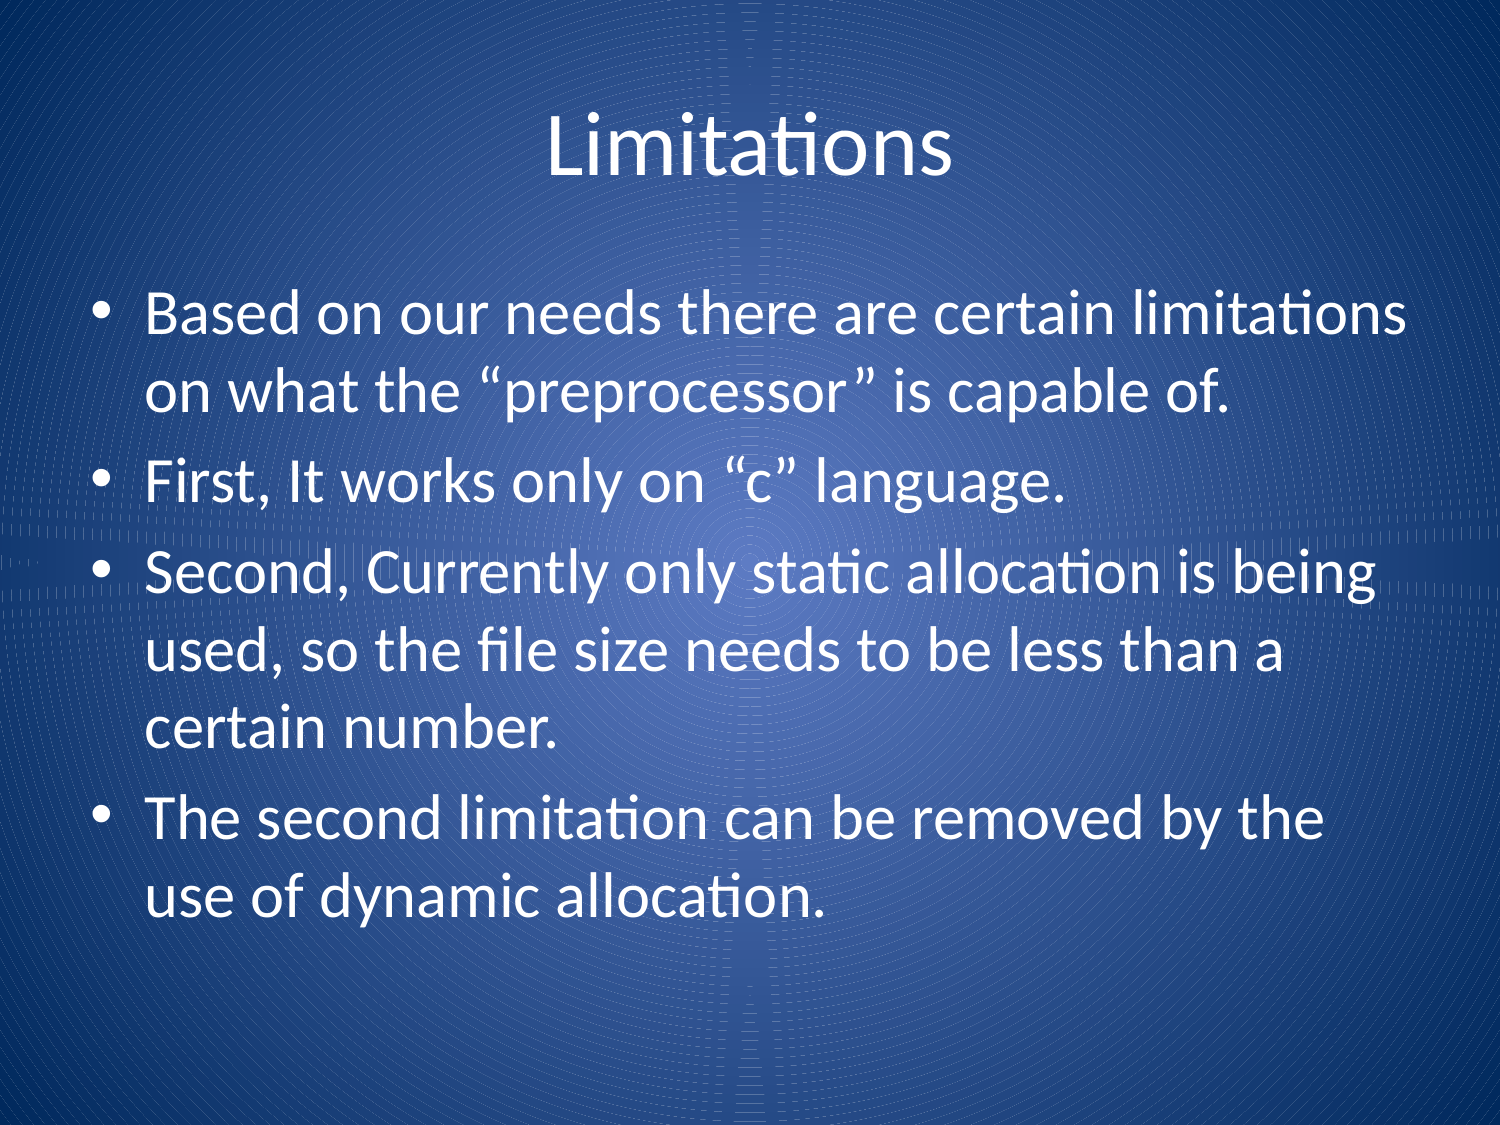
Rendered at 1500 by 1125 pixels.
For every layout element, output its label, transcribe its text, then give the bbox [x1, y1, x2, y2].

list Based on our needs there are certain limitations on what the “preprocessor” is capable of. First, It works only on “c” language. Second, Currently only static allocation is being used, so the file size needs to be less than a certain number. The second limitation can be removed by the use of dynamic allocation. [75, 262, 1425, 1005]
title Limitations [75, 45, 1425, 233]
